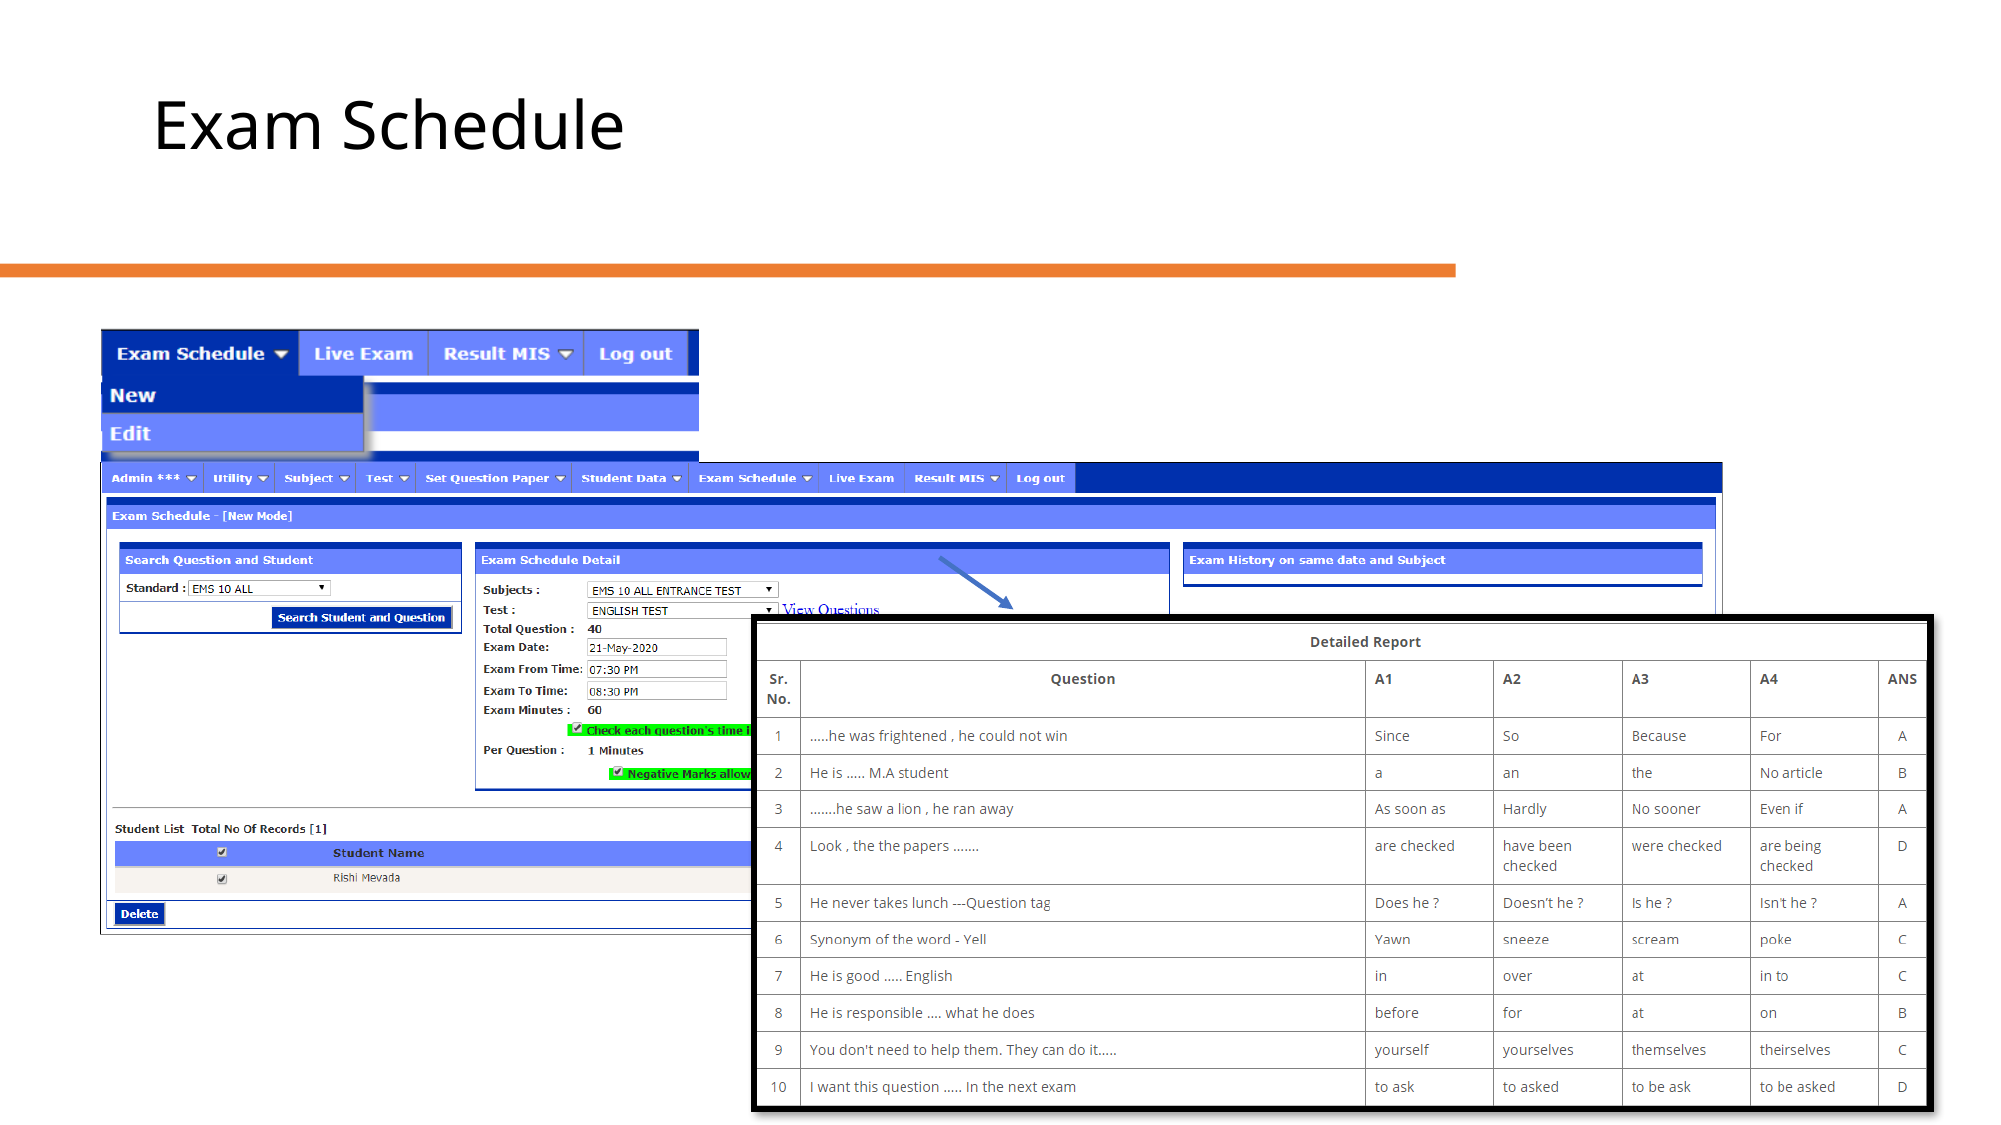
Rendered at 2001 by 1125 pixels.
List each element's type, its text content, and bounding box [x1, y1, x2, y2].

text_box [939, 557, 1014, 610]
title Exam Schedule [137, 19, 1863, 237]
text_box [0, 263, 1457, 278]
picture [93, 323, 1928, 1106]
